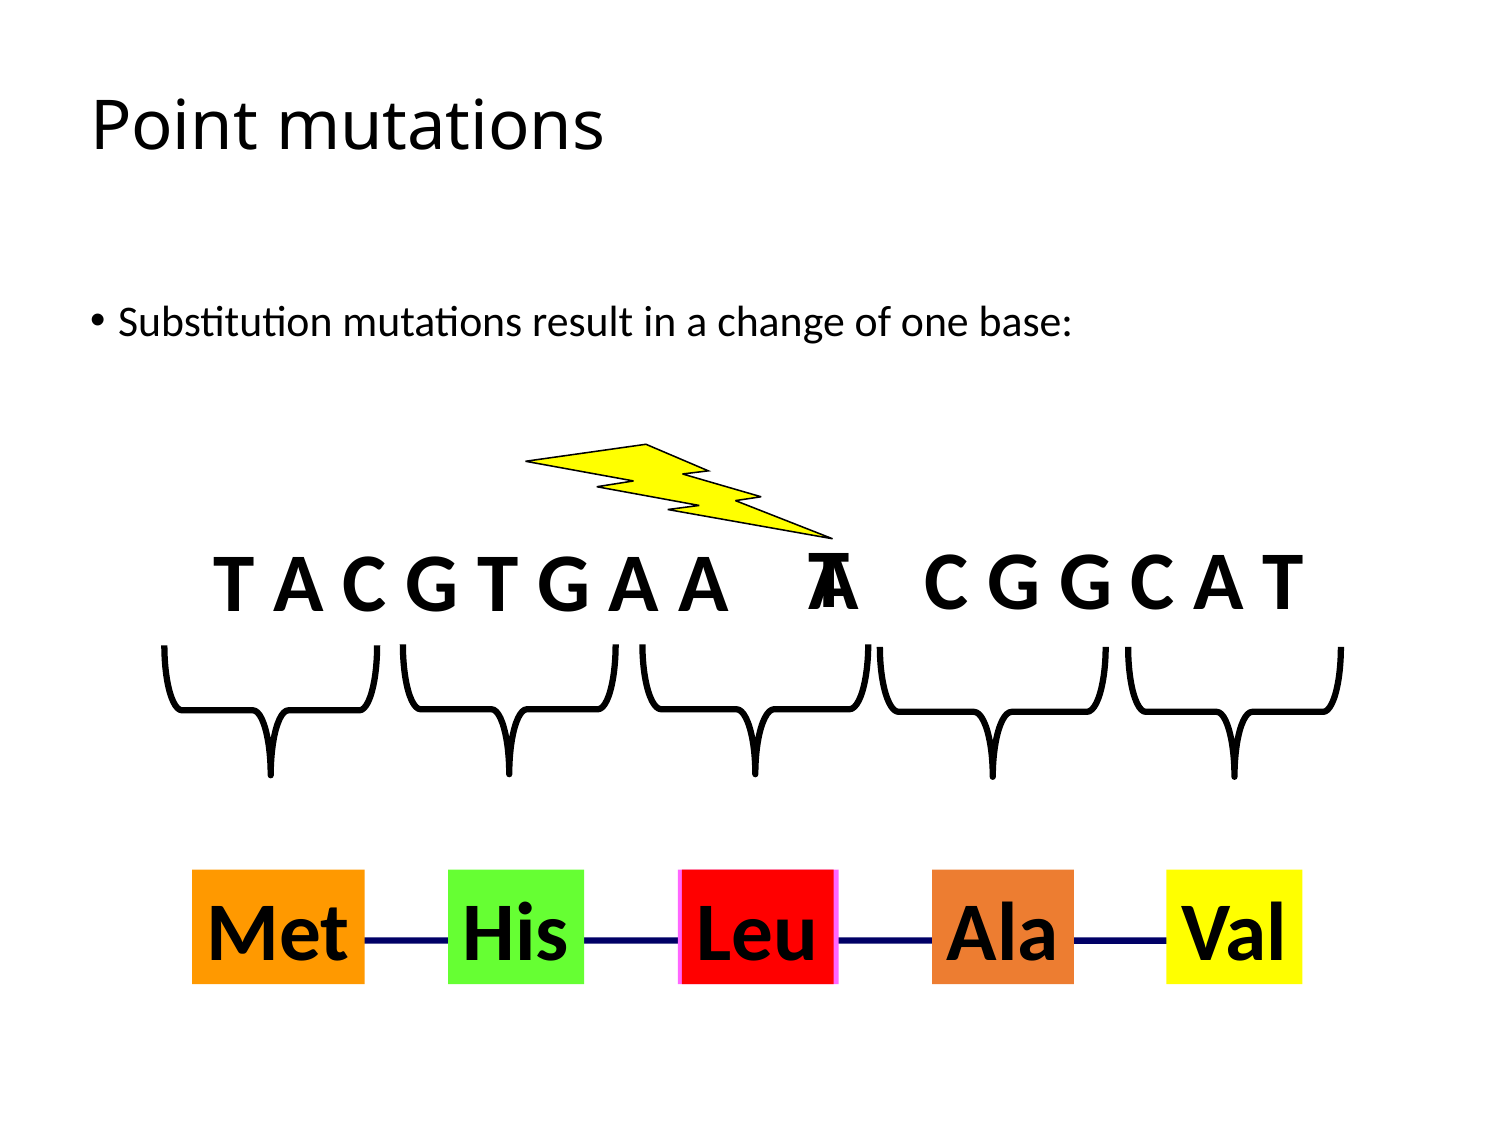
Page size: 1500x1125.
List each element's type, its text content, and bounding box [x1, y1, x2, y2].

text_box His [448, 869, 585, 985]
text_box C G G C A T [910, 519, 1320, 634]
text_box [642, 644, 869, 775]
list Substitution mutations result in a change of one base: [75, 291, 1425, 492]
text_box T [794, 516, 866, 632]
text_box [879, 646, 1106, 777]
text_box Met [192, 869, 365, 985]
text_box Phe [834, 869, 839, 985]
text_box [402, 644, 616, 775]
text_box Phe [677, 869, 681, 985]
text_box Val [1166, 869, 1303, 985]
text_box A [793, 519, 875, 634]
text_box Leu [681, 869, 834, 985]
text_box [525, 444, 794, 532]
text_box [164, 645, 378, 776]
title Point mutations [75, 24, 1425, 231]
text_box Ala [932, 869, 1074, 985]
text_box T A C G T G A A [198, 521, 744, 636]
text_box [1128, 646, 1341, 777]
